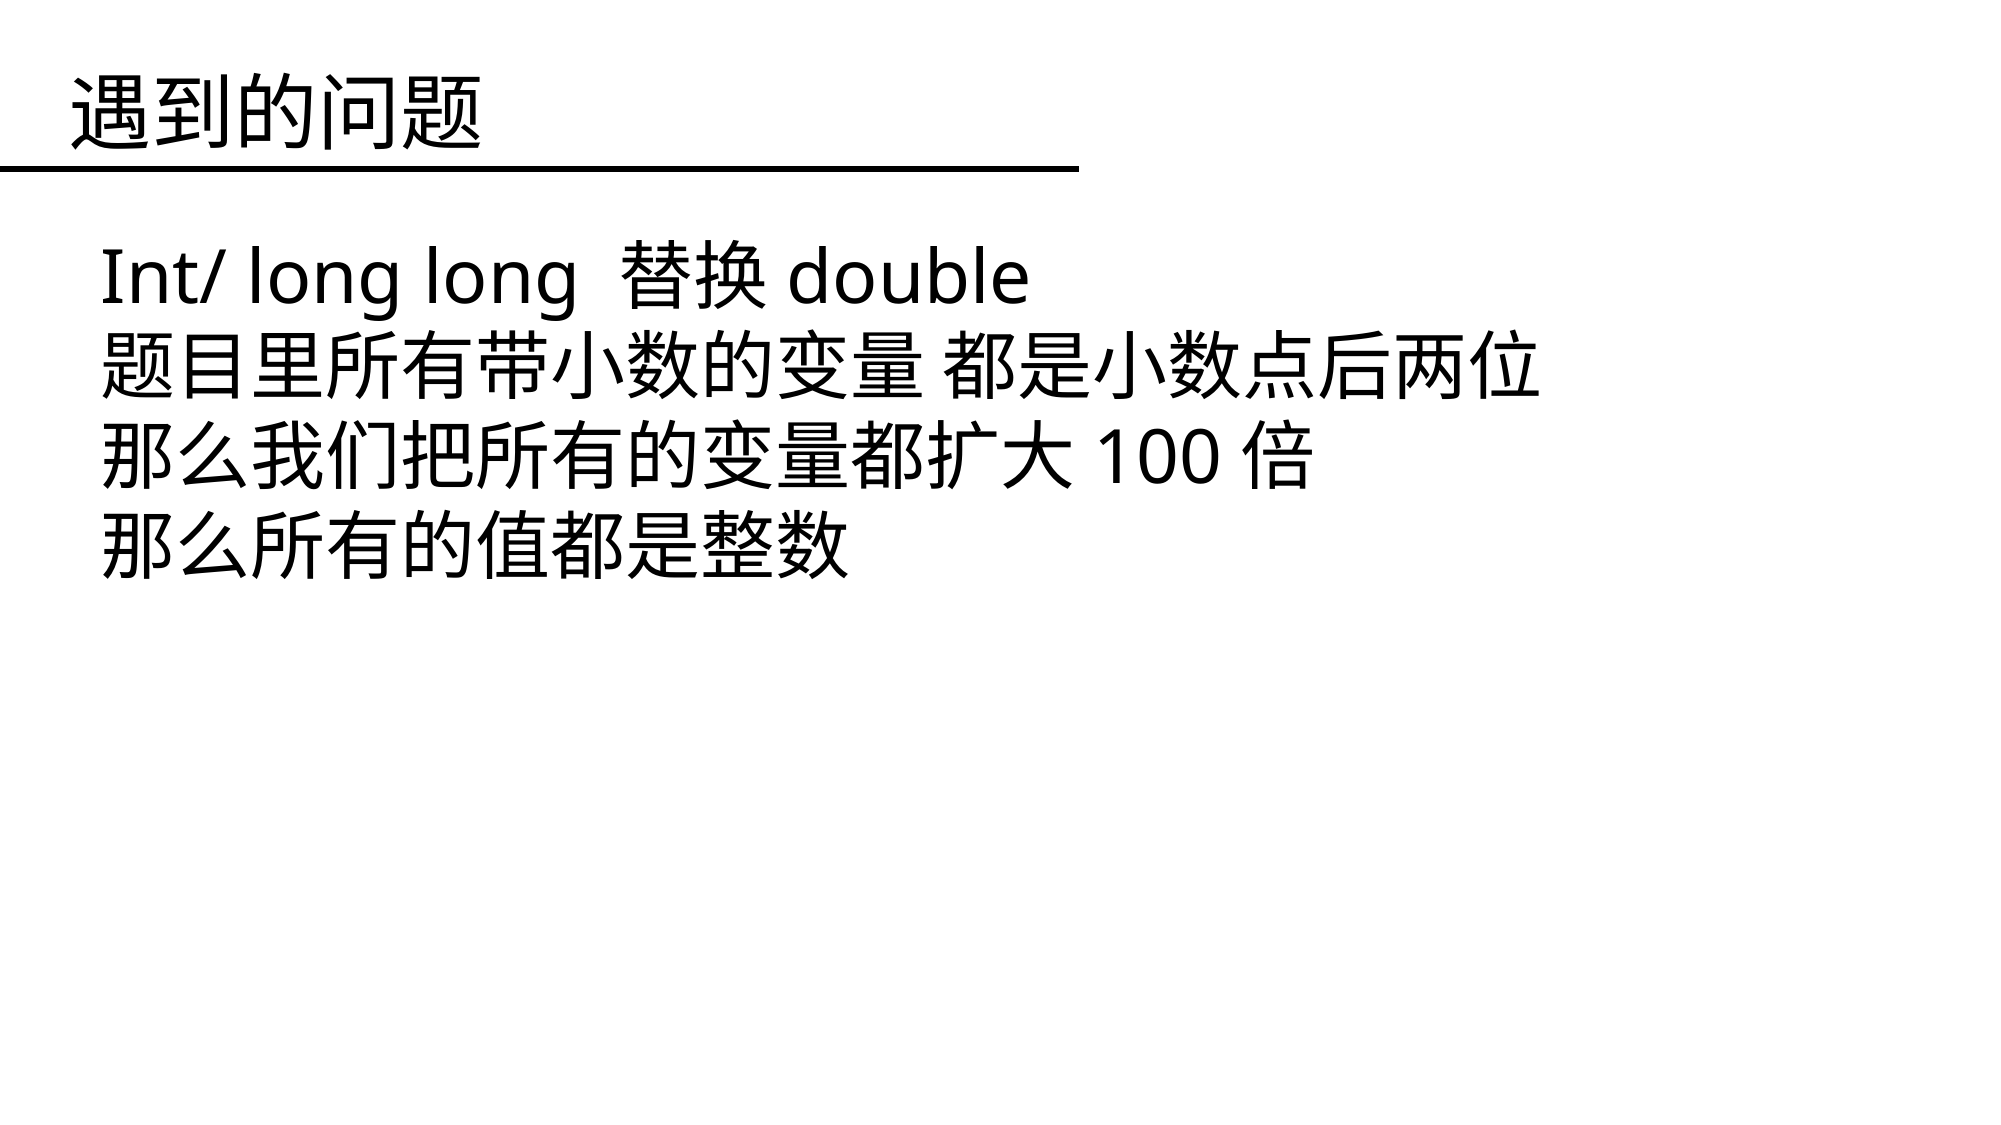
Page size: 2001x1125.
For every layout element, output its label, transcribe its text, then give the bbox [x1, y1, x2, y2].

text_box 遇到的问题 [53, 53, 500, 168]
text_box Int/ long long 替换double 题目里所有带小数的变量 都是小数点后两位 那么我们把所有的变量都扩大100倍 那么所有的值都是整数 [86, 221, 1950, 686]
